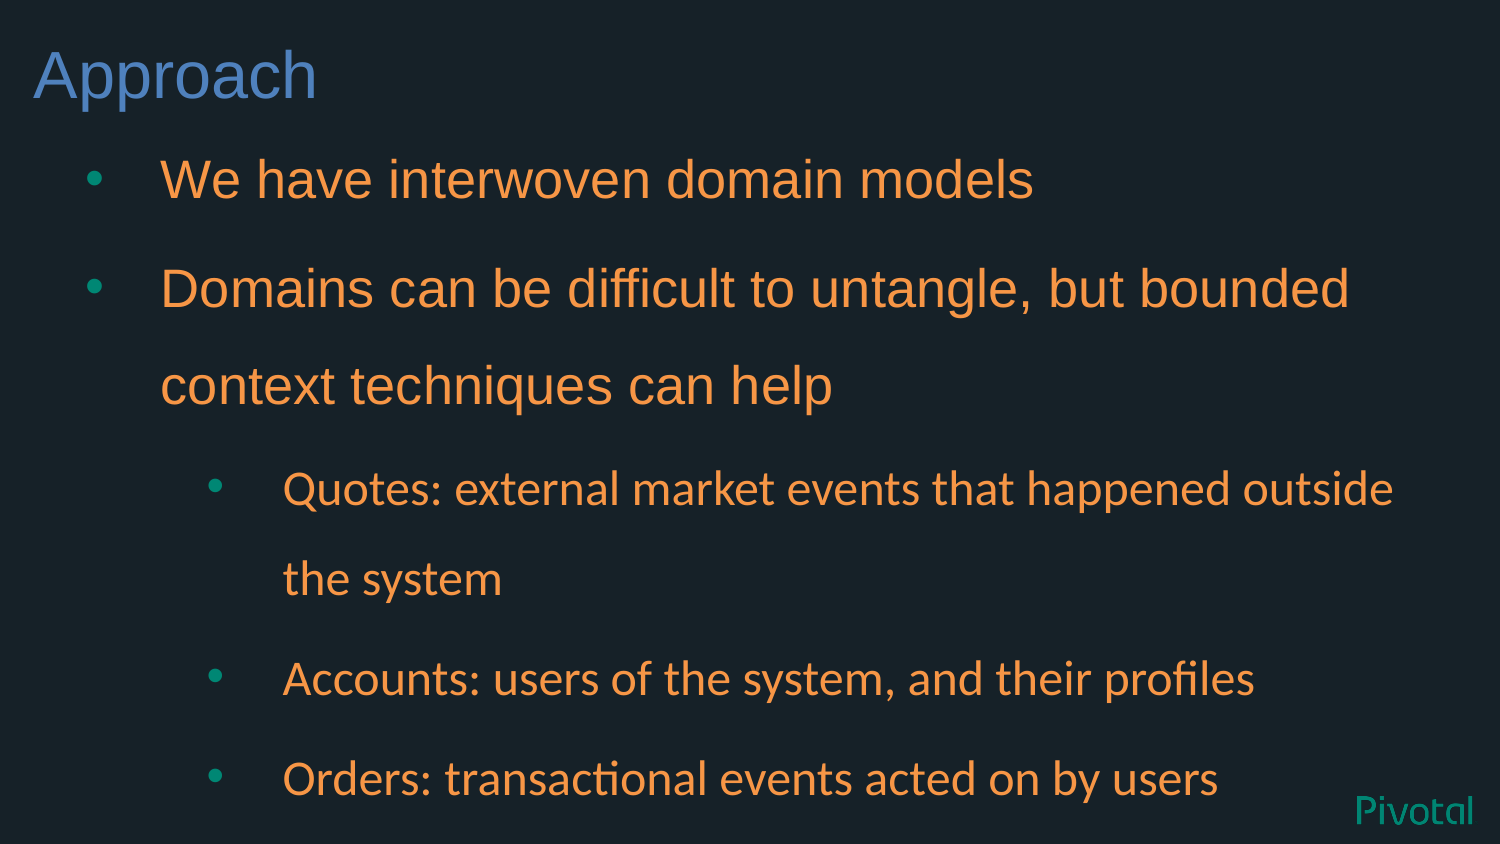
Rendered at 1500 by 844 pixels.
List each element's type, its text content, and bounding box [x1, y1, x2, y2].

title Approach [18, 24, 1462, 103]
list We have interwoven domain models Domains can be difficult to untangle, but bounded context techniques can help Quotes: external market events that happened outside the system Accounts: users of the system, and their profiles Orders: transactional events acted on by users [70, 104, 1474, 800]
picture [1357, 796, 1478, 825]
